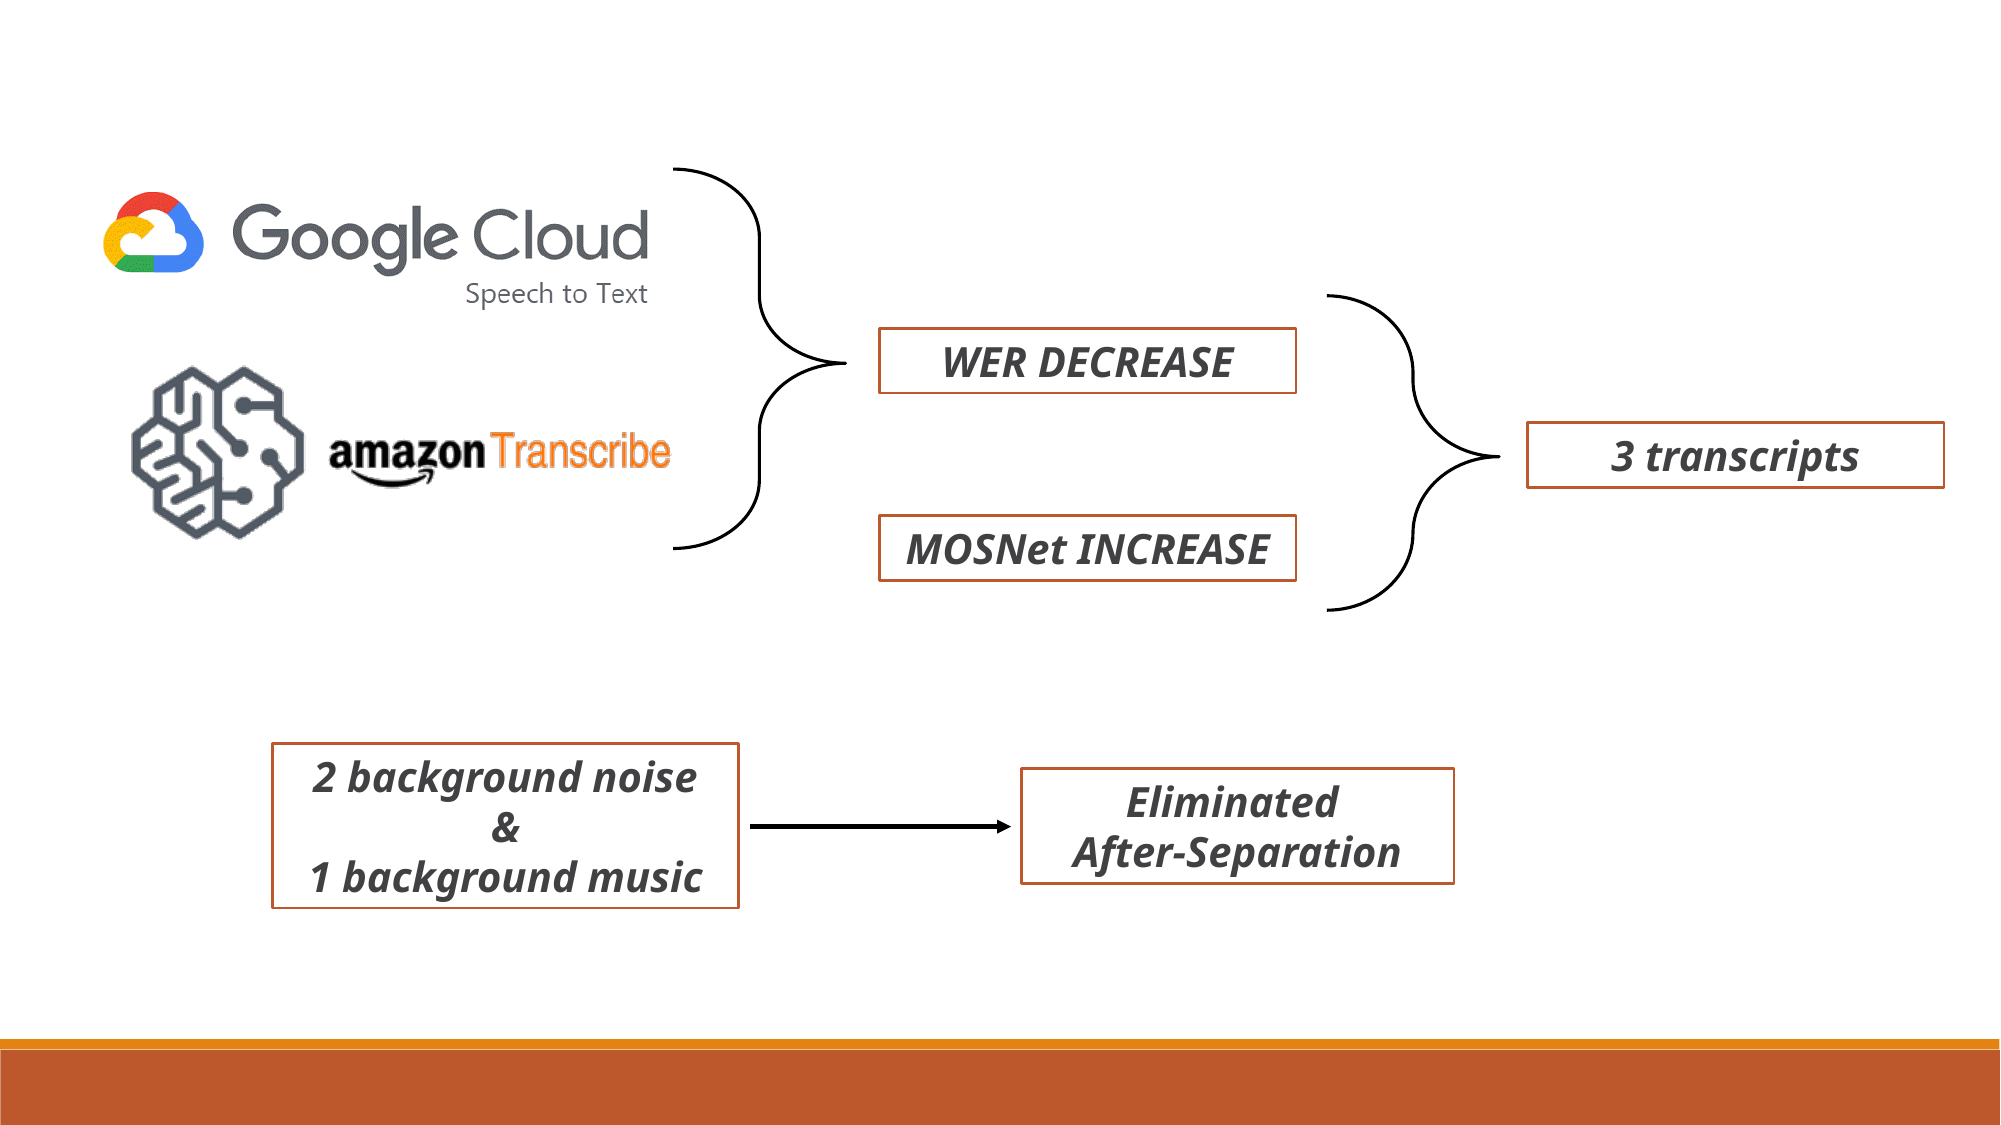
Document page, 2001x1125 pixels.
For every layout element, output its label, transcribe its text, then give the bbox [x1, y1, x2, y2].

picture [80, 182, 674, 590]
text_box WER DECREASE [878, 327, 1297, 394]
text_box 2 background noise & 1 background music [271, 742, 740, 909]
text_box MOSNet INCREASE [878, 514, 1297, 582]
text_box 3 transcripts [1526, 421, 1945, 489]
text_box [673, 168, 847, 549]
text_box Eliminated After-Separation [1020, 767, 1455, 885]
text_box [1326, 294, 1501, 612]
